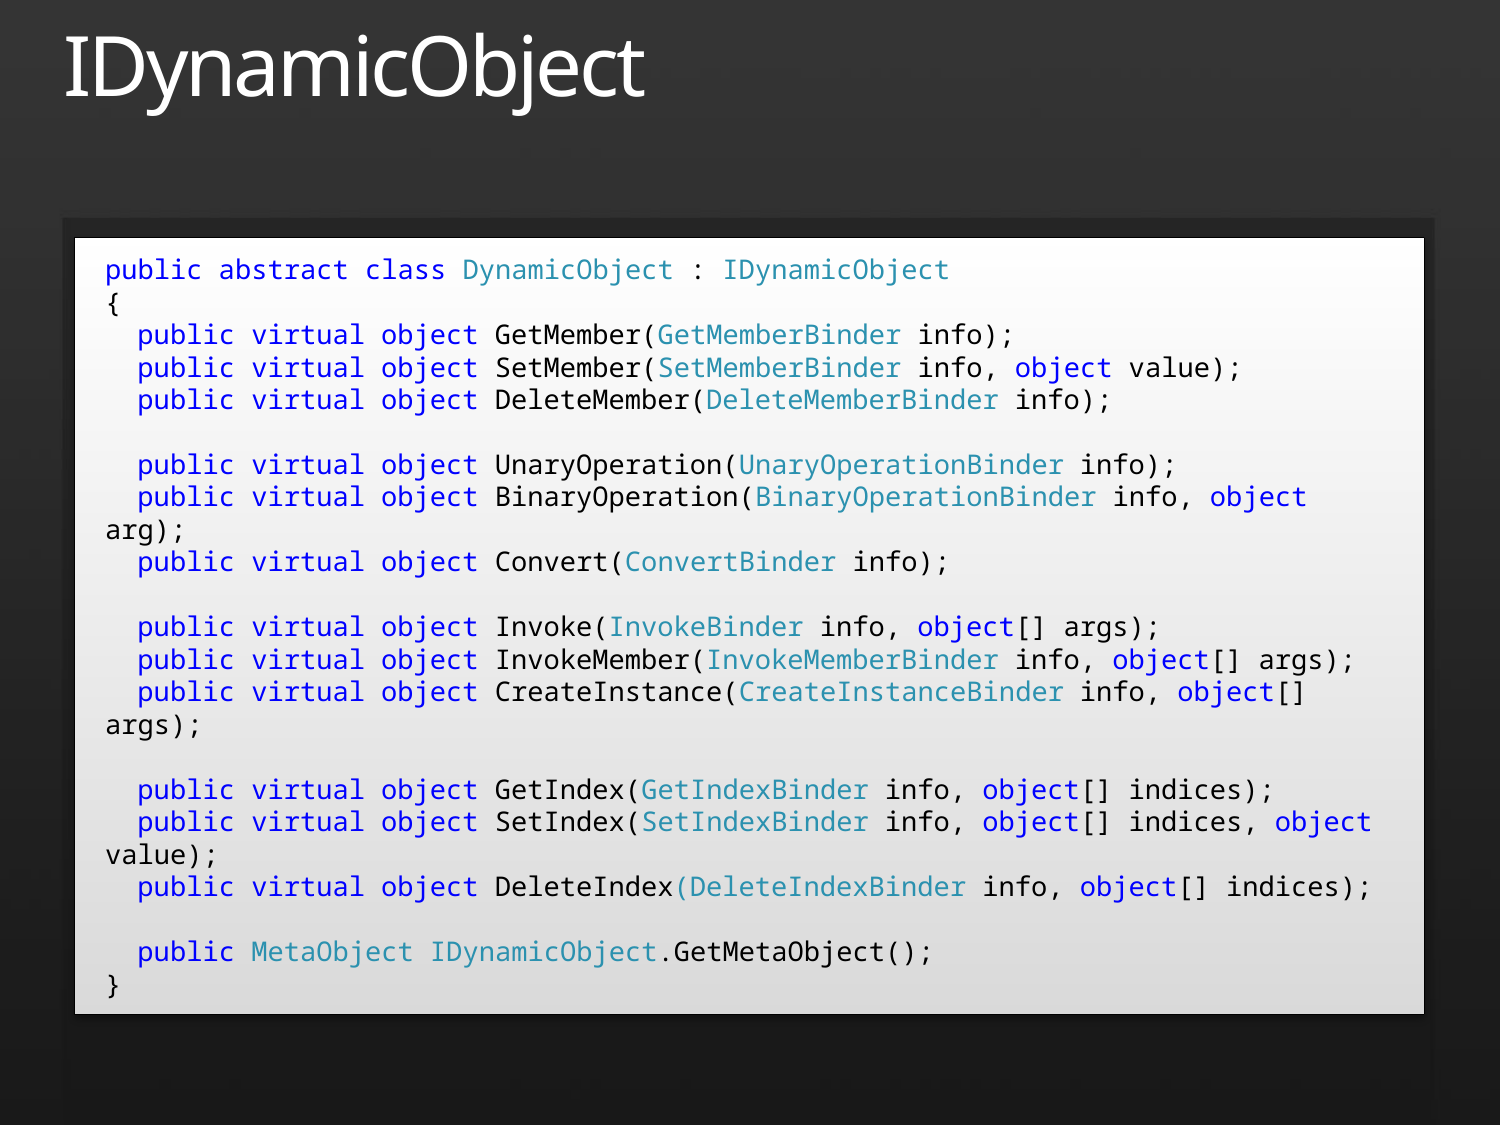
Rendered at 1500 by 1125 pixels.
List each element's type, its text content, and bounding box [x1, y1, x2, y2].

text_box public abstract class DynamicObject : IDynamicObject { public virtual object GetMember(GetMemberBinder info); public virtual object SetMember(SetMemberBinder info, object value); public virtual object DeleteMember(DeleteMemberBinder info); public virtual object UnaryOperation(UnaryOperationBinder info); public virtual object BinaryOperation(BinaryOperationBinder info, object arg); public virtual object Convert(ConvertBinder info); public virtual object Invoke(InvokeBinder info, object[] args); public virtual object InvokeMember(InvokeMemberBinder info, object[] args); public virtual object CreateInstance(CreateInstanceBinder info, object[] args); public virtual object GetIndex(GetIndexBinder info, object[] indices); public virtual object SetIndex(SetIndexBinder info, object[] indices, object value); public virtual object DeleteIndex(DeleteIndexBinder info, object[] indices); public MetaObject IDynamicObject.GetMetaObject(); } [74, 237, 1425, 1015]
title IDynamicObject [63, 24, 1437, 116]
picture [0, 0, 1500, 1125]
